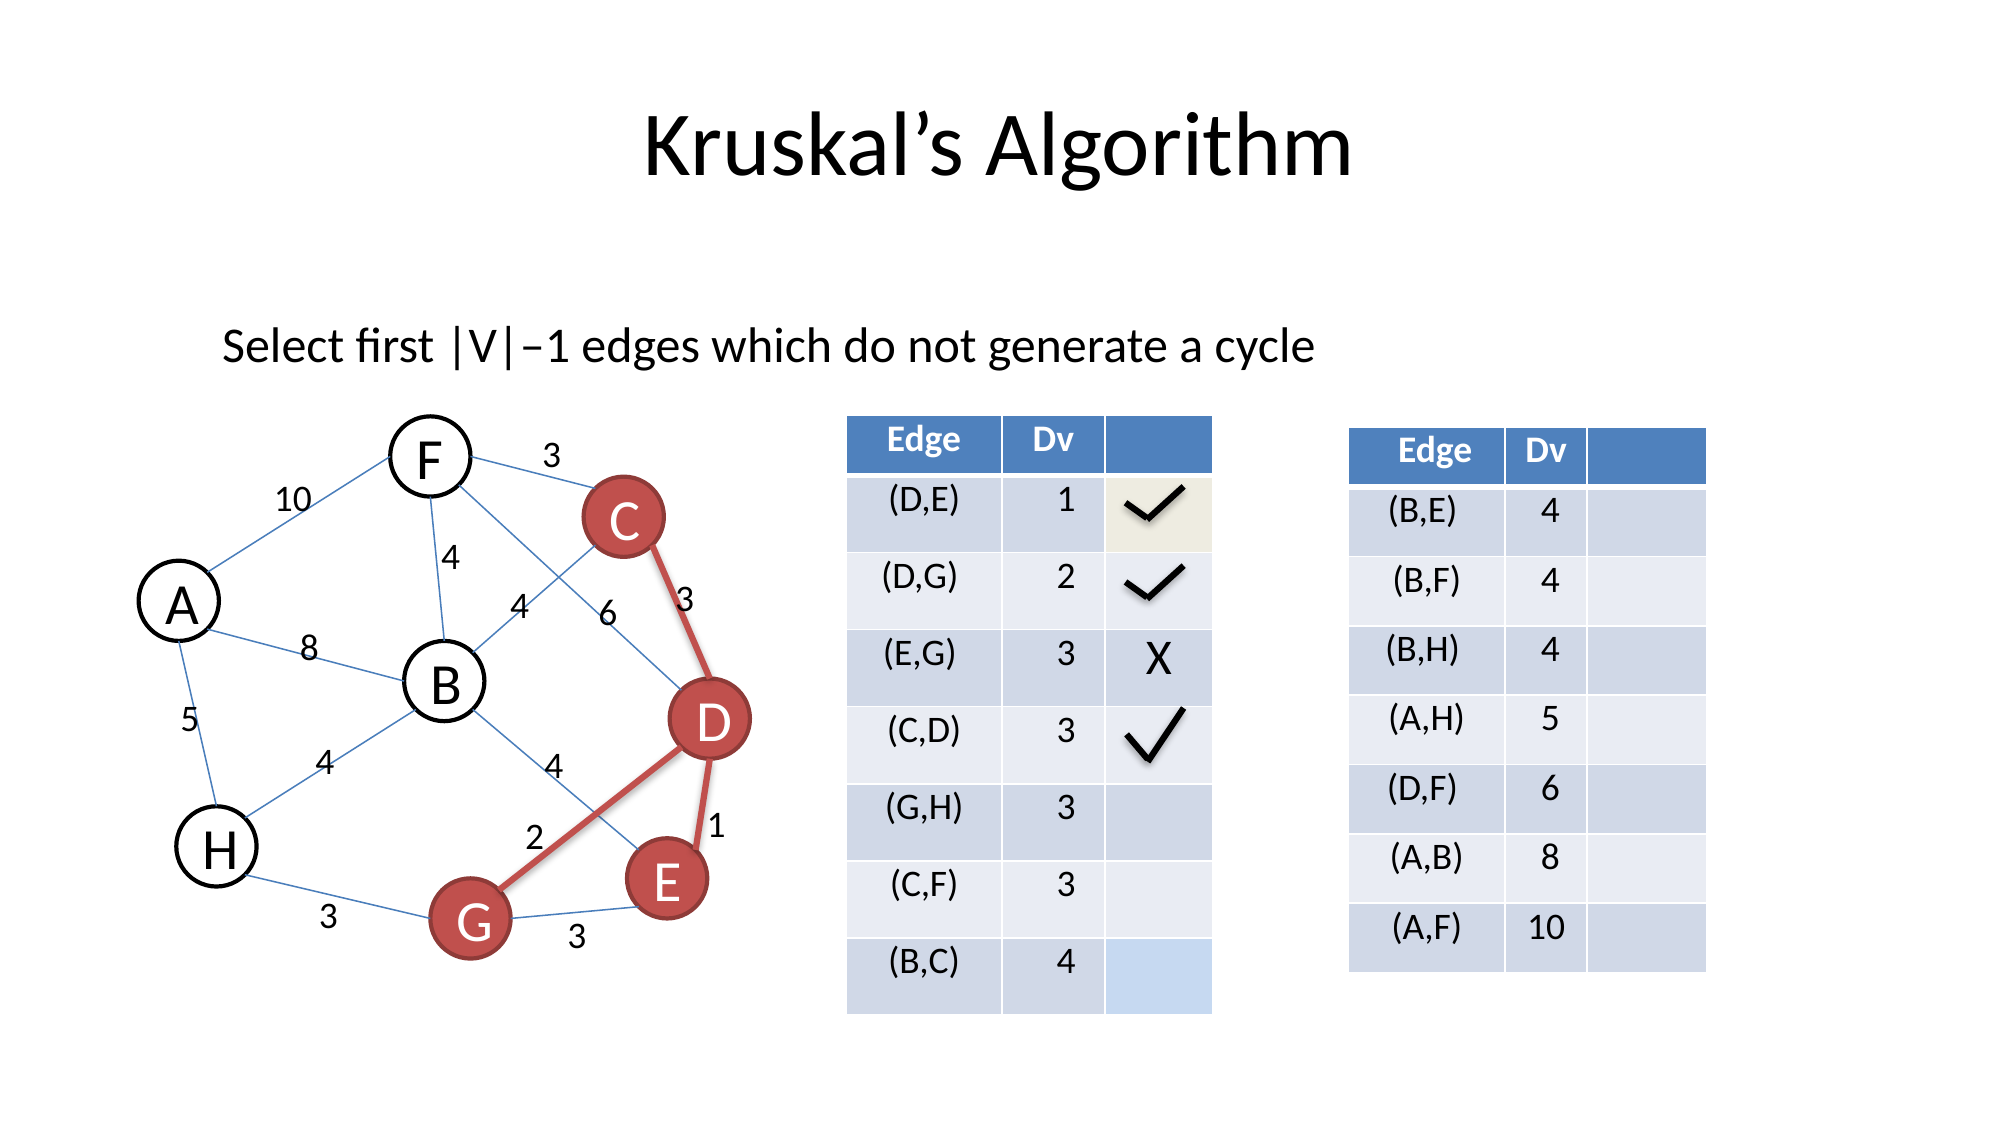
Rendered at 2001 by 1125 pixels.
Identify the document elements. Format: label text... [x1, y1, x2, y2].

table_cell (B,F) [1349, 557, 1504, 625]
table_cell [1588, 627, 1706, 694]
table_cell 8 [1506, 835, 1586, 902]
table_cell (B,H) [1349, 627, 1504, 694]
table_cell [1588, 904, 1706, 972]
table_cell [1588, 696, 1706, 764]
table_cell 4 [1506, 490, 1586, 556]
table_cell 1 [1003, 478, 1104, 552]
table_cell (A,H) [1349, 696, 1504, 764]
table_cell 4 [1506, 627, 1586, 694]
table_header [1588, 428, 1706, 484]
table_cell X [1106, 630, 1212, 706]
table_cell (B,E) [1349, 490, 1504, 556]
table_header Edge [1349, 428, 1504, 484]
table_header Dv [1003, 416, 1104, 473]
table_cell (D,F) [1349, 765, 1504, 833]
table_cell 3 [1003, 785, 1104, 860]
table_cell [1106, 785, 1212, 860]
table_cell (A,F) [1349, 904, 1504, 972]
table_cell (C,F) [847, 862, 1001, 937]
table_cell [1588, 557, 1706, 625]
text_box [1126, 707, 1184, 762]
table_cell 3 [1003, 630, 1104, 706]
table_cell (D,G) [847, 553, 1001, 629]
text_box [1125, 565, 1184, 600]
table_cell 3 [1003, 707, 1104, 783]
table_cell 4 [1003, 939, 1104, 1014]
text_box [138, 416, 751, 959]
table_cell (D,E) [847, 478, 1001, 552]
table_cell (C,D) [847, 707, 1001, 783]
table_cell (B,C) [847, 939, 1001, 1014]
table_cell 6 [1506, 765, 1586, 833]
table_cell [1588, 835, 1706, 902]
table_header Dv [1506, 428, 1586, 484]
table_cell [1588, 490, 1706, 556]
table_cell 5 [1506, 696, 1586, 764]
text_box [1125, 486, 1184, 520]
table_cell [1106, 553, 1212, 629]
table_header Edge [847, 416, 1001, 473]
table_cell 4 [1506, 557, 1586, 625]
table_cell (A,B) [1349, 835, 1504, 902]
table_cell 10 [1506, 904, 1586, 972]
table_cell [1106, 478, 1212, 552]
table_cell [1106, 939, 1212, 1014]
table_cell (E,G) [847, 630, 1001, 706]
table_cell [1106, 707, 1212, 783]
table_cell 2 [1003, 553, 1104, 629]
list Select first |V|–1 edges which do not generate a cycle [184, 304, 1910, 895]
title Kruskal’s Algorithm [99, 45, 1900, 233]
table_header [1106, 416, 1212, 473]
table_cell [1106, 862, 1212, 937]
table_cell [1588, 765, 1706, 833]
table_cell 3 [1003, 862, 1104, 937]
table_cell (G,H) [847, 785, 1001, 860]
